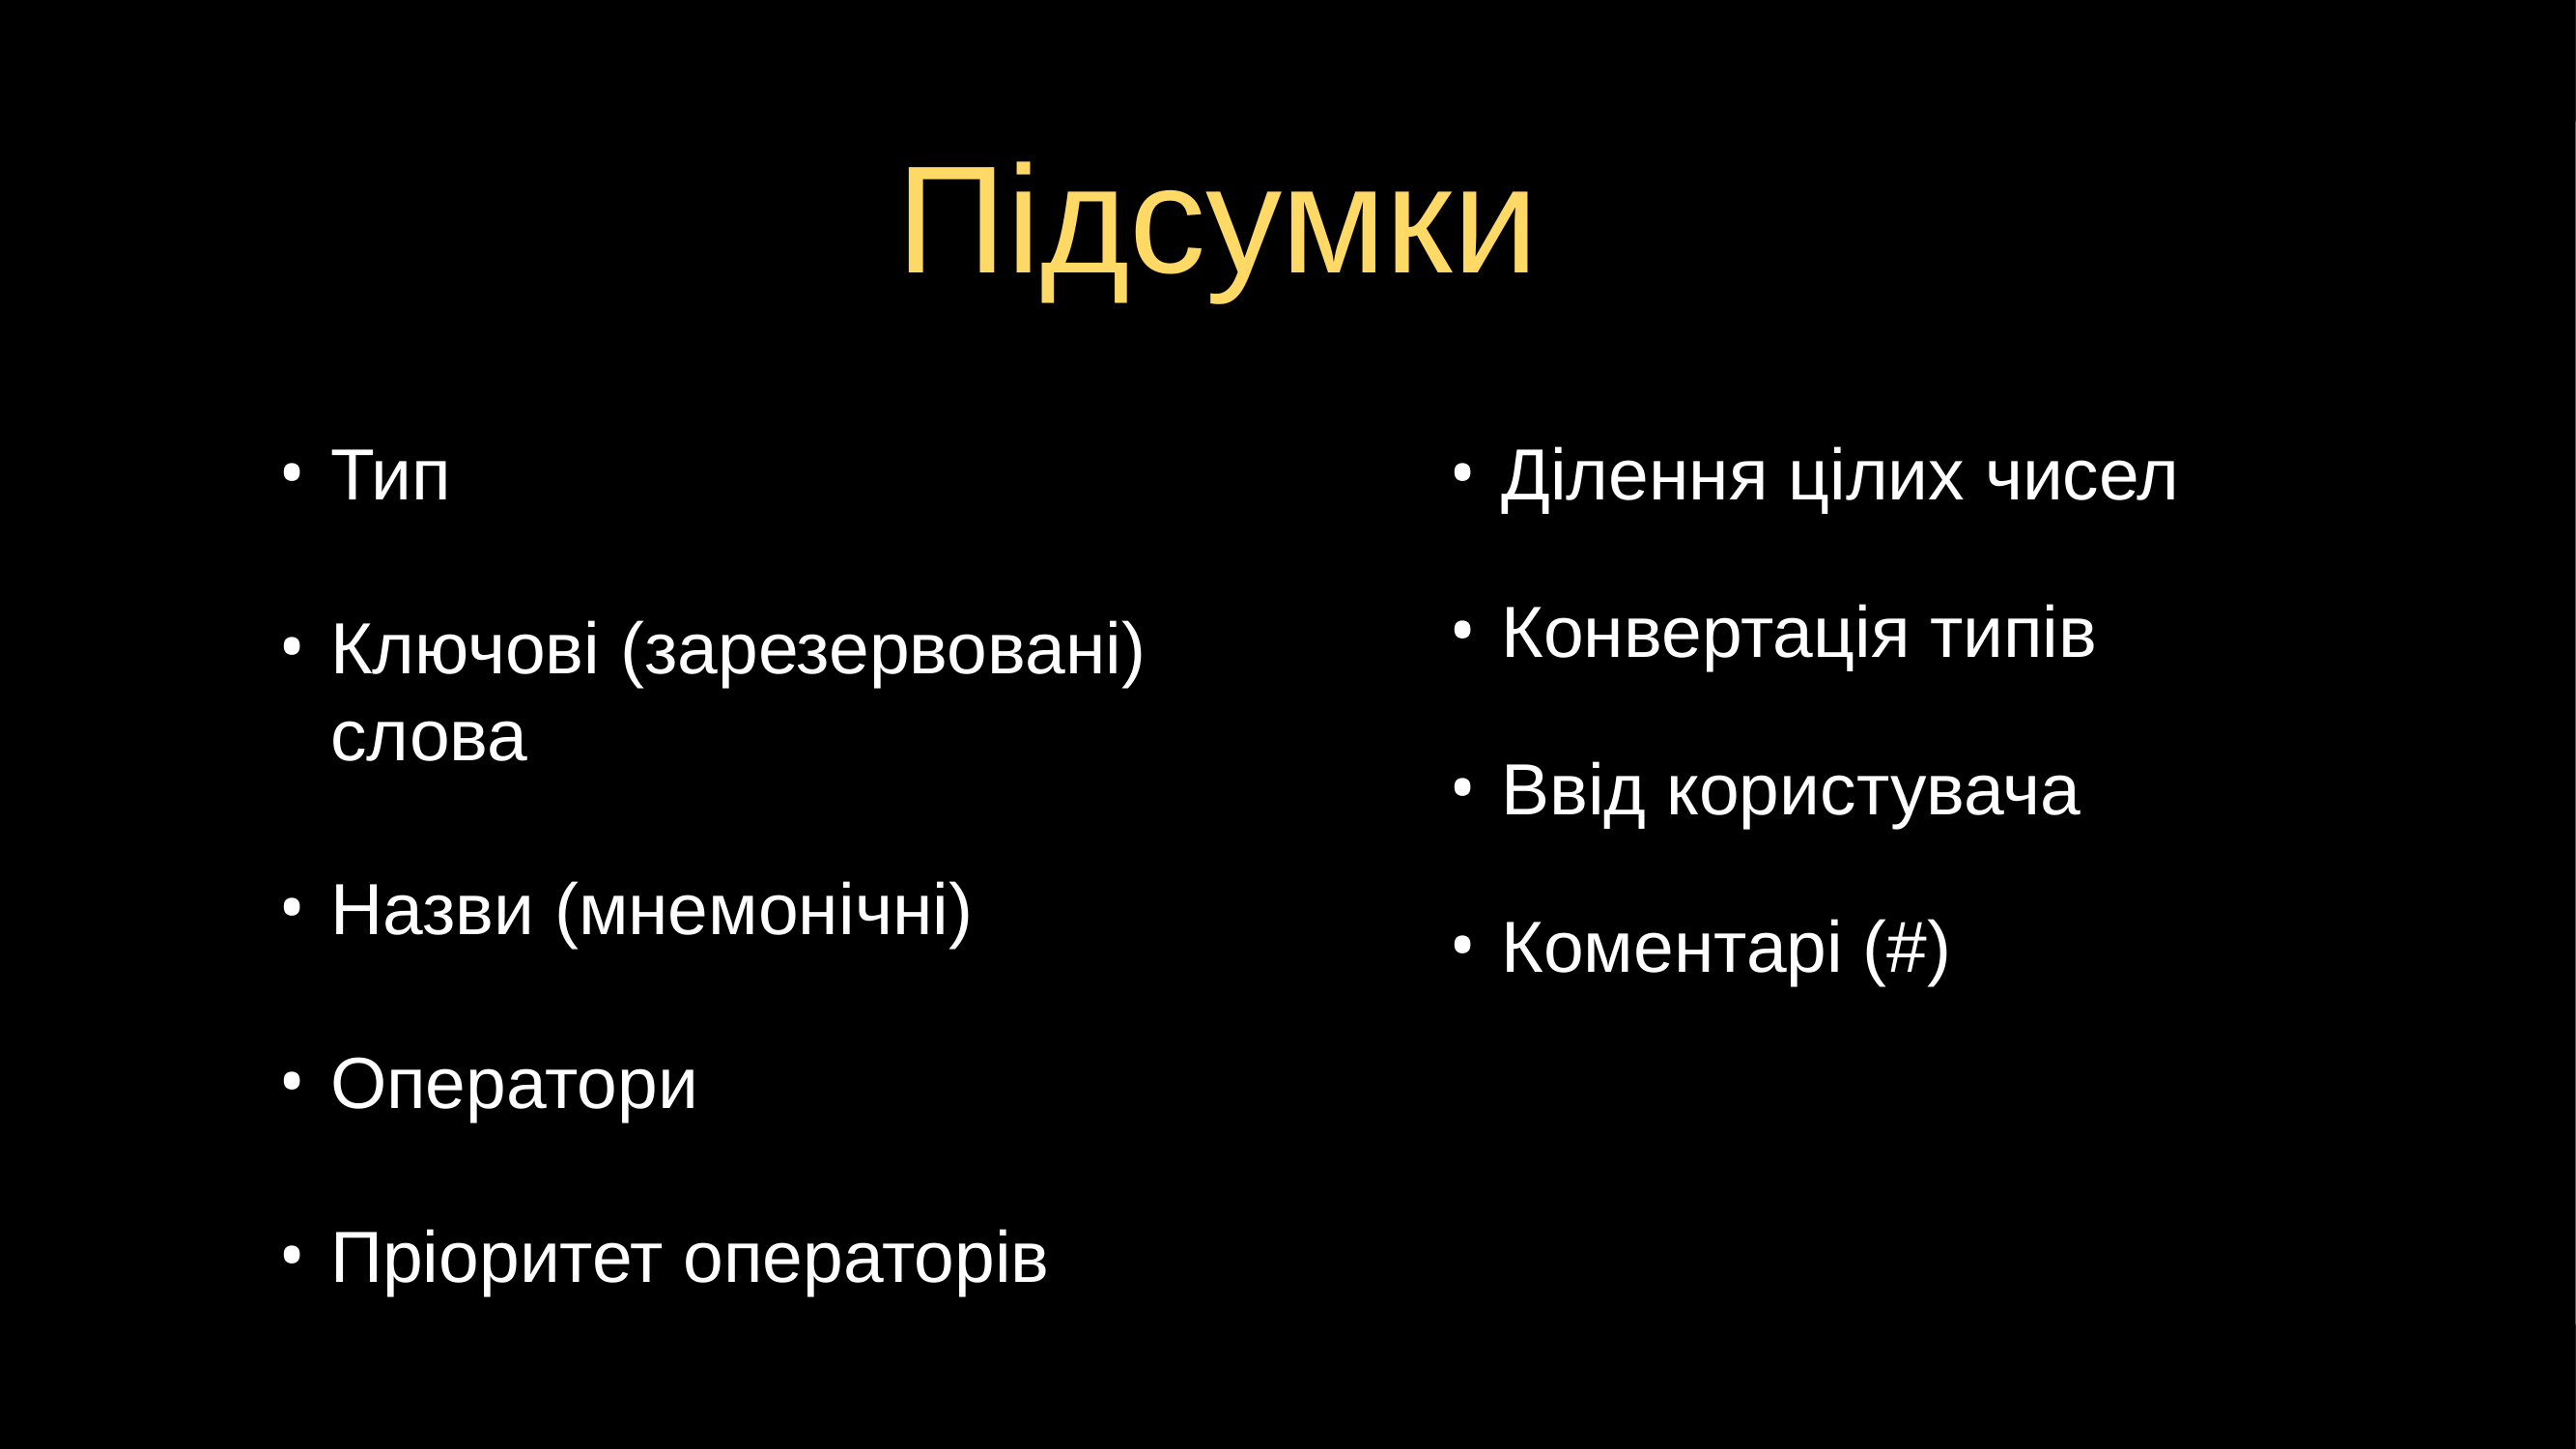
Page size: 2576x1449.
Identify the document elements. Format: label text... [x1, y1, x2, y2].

list Тип Ключові (зарезервовані) слова Назви (мнемонічні) Оператори Пріоритет операторів [215, 421, 1234, 1294]
title Підсумки [128, 124, 2307, 300]
list Ділення цілих чисел Конвертація типів Ввід користувача Коментарі (#) [1386, 421, 2422, 1277]
